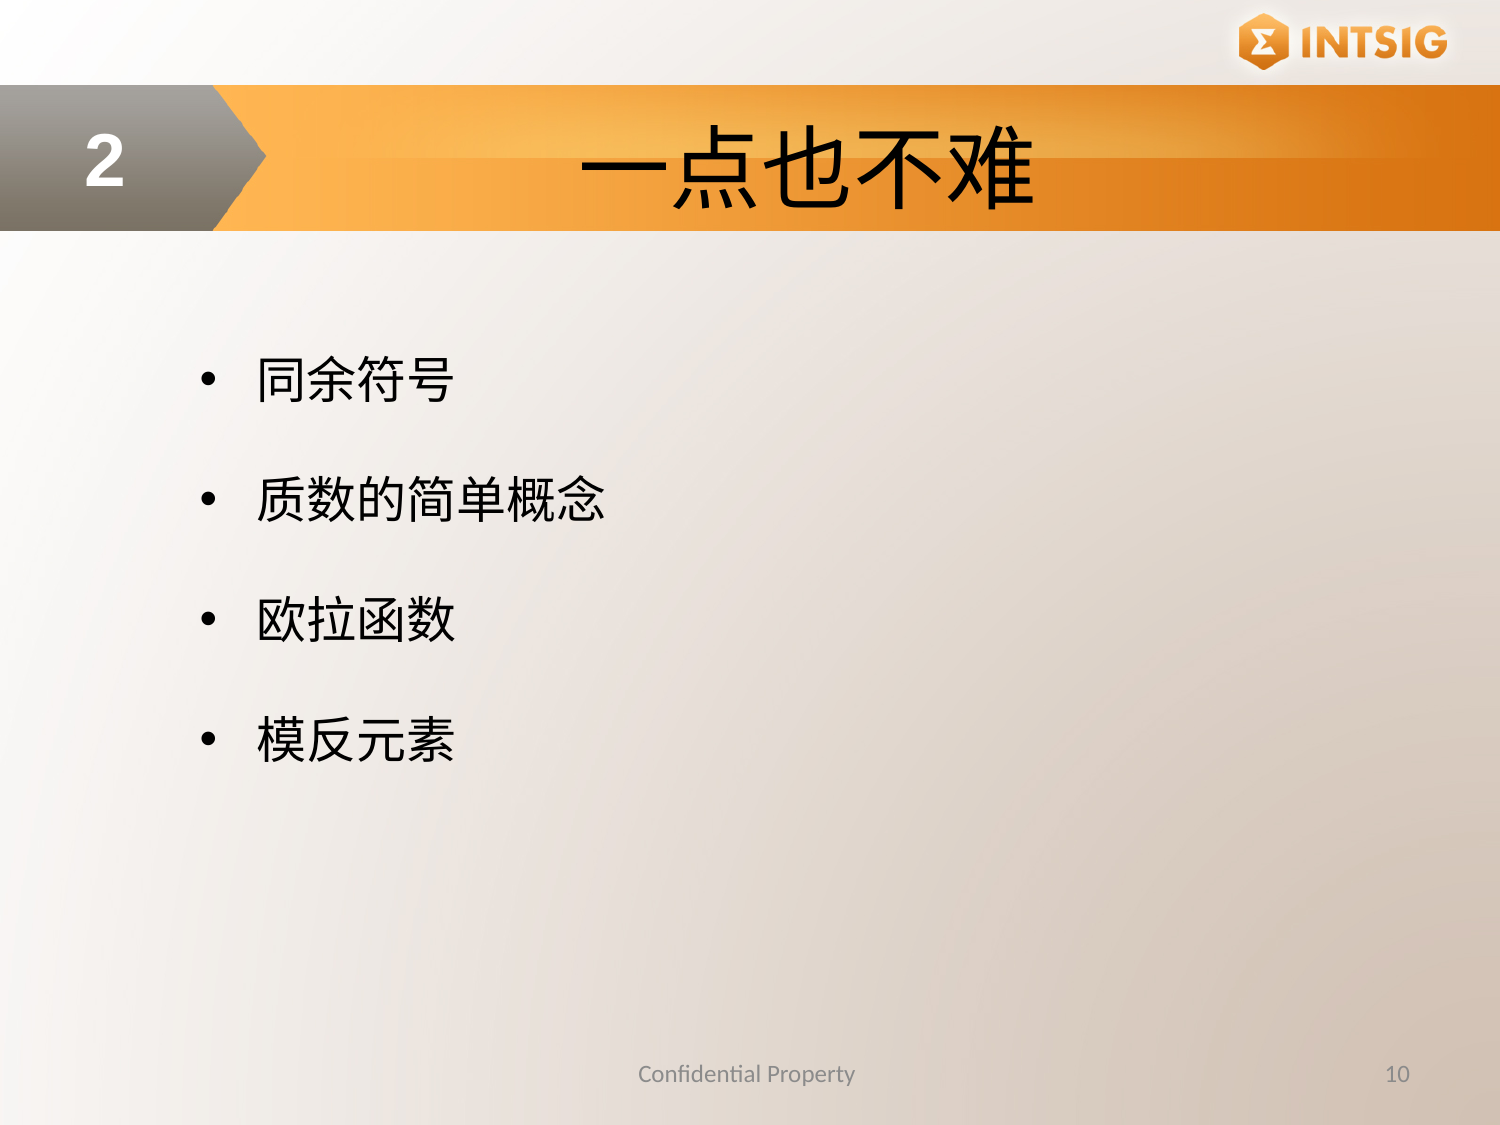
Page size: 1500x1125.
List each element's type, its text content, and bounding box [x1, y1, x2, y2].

slide_number 10 [1074, 1042, 1425, 1103]
picture [0, 0, 1500, 1125]
text_box 一点也不难 [277, 103, 1338, 229]
text_box 同余符号 质数的简单概念 欧拉函数 模反元素 [184, 341, 1338, 836]
footer Confidential Property [512, 1042, 988, 1103]
text_box 2 [70, 103, 140, 209]
